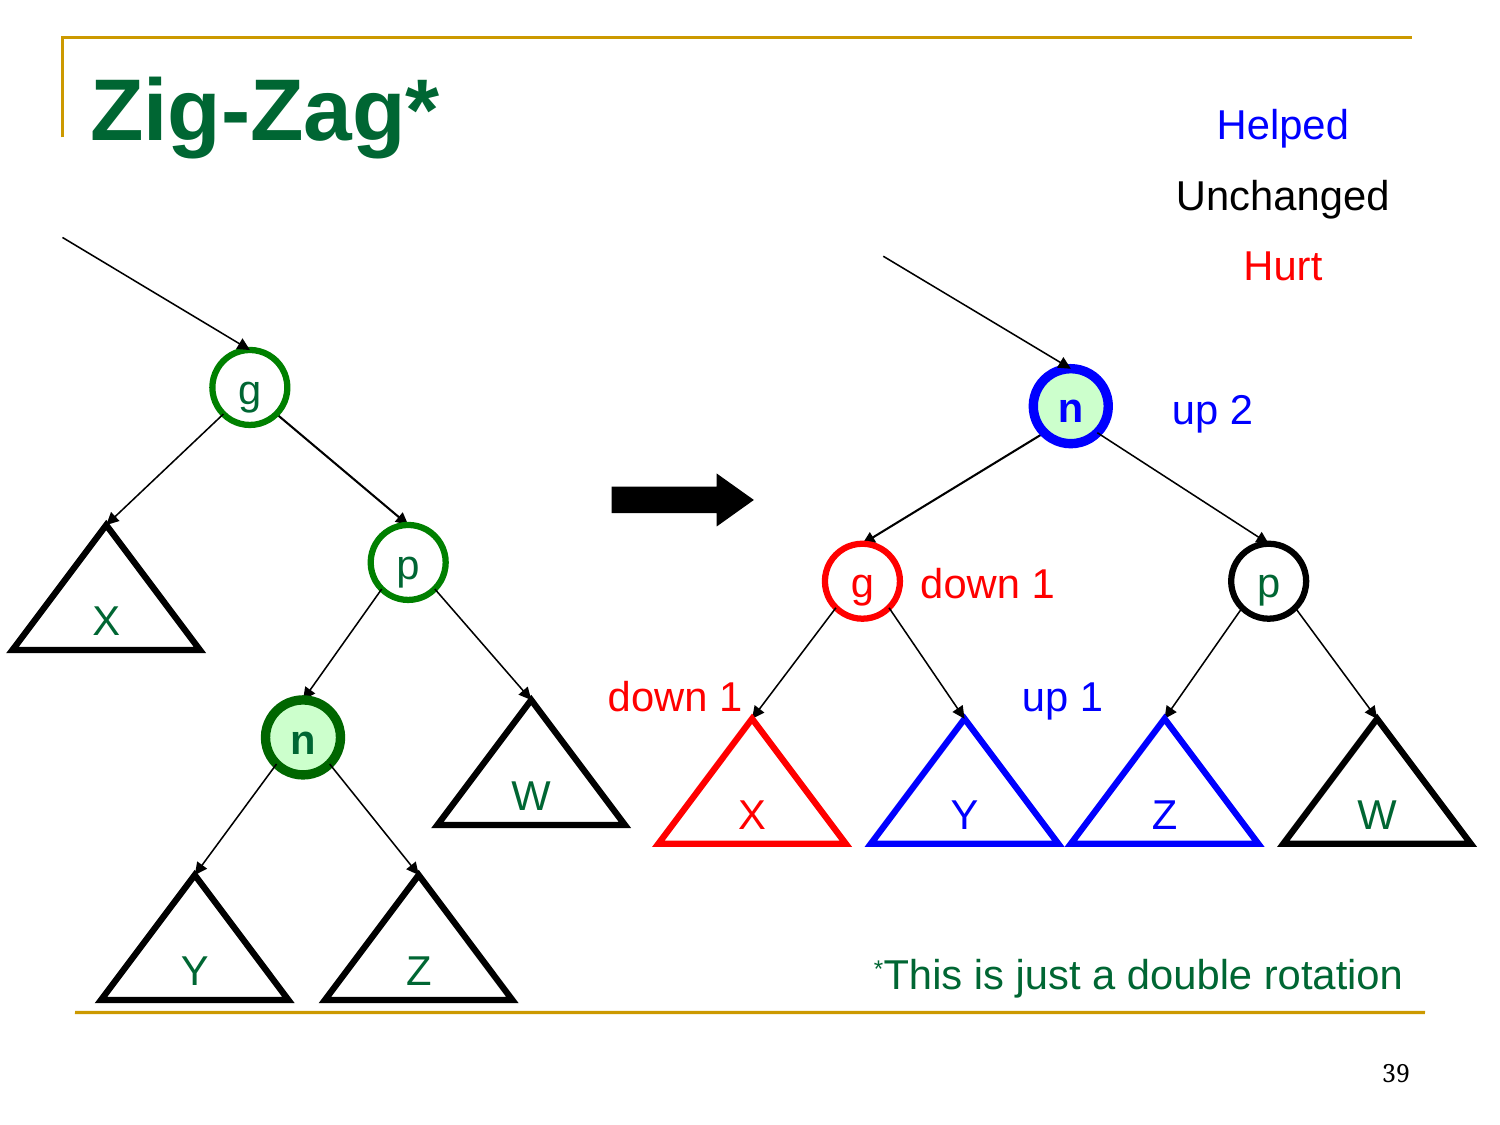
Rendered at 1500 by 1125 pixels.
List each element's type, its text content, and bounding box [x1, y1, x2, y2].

title Zig-Zag* [75, 45, 1425, 233]
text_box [587, 374, 1301, 729]
text_box Helped Unchanged Hurt [1151, 90, 1415, 254]
text_box *This is just a double rotation [859, 940, 1419, 1006]
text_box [658, 255, 1471, 844]
slide_number 39 [1074, 1023, 1426, 1100]
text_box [12, 237, 626, 1001]
